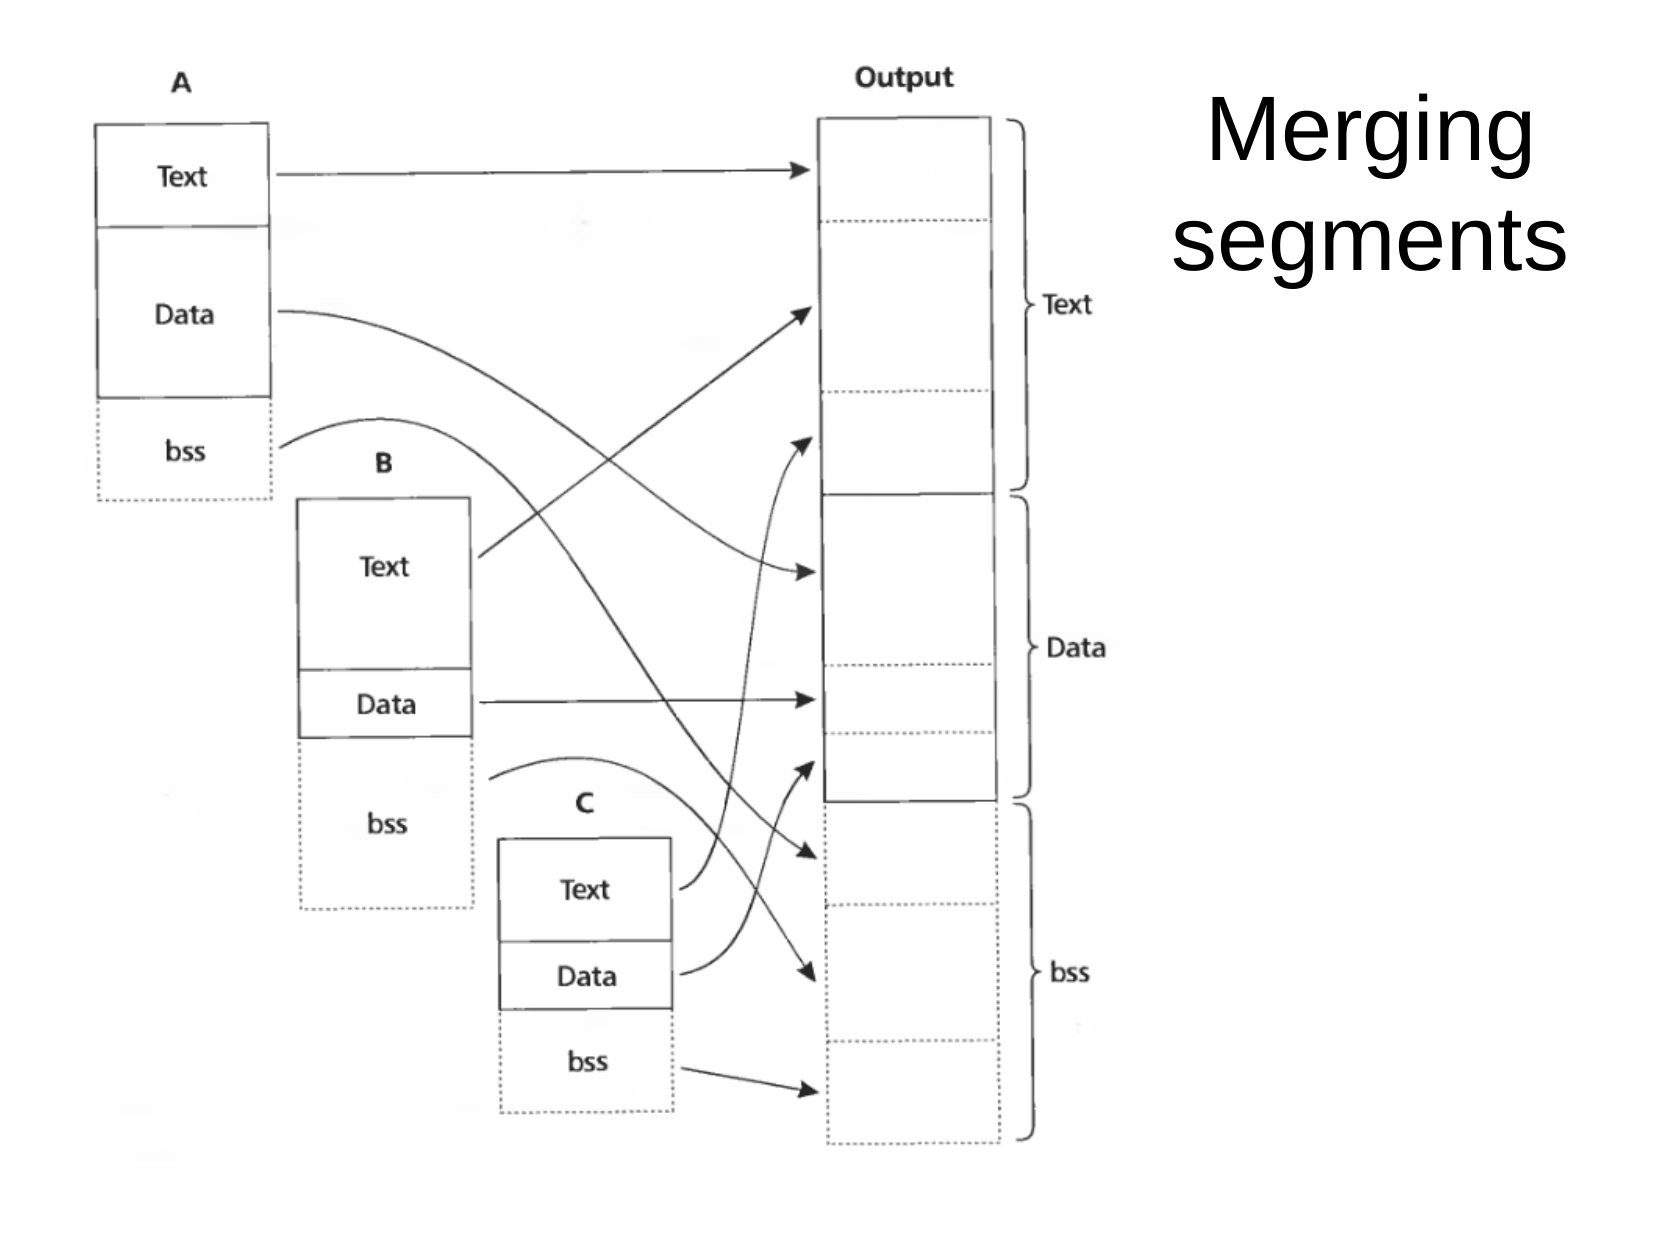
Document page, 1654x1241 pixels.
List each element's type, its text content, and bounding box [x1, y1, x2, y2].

title Merging segments [1166, 75, 1575, 282]
picture [55, 55, 1126, 1163]
